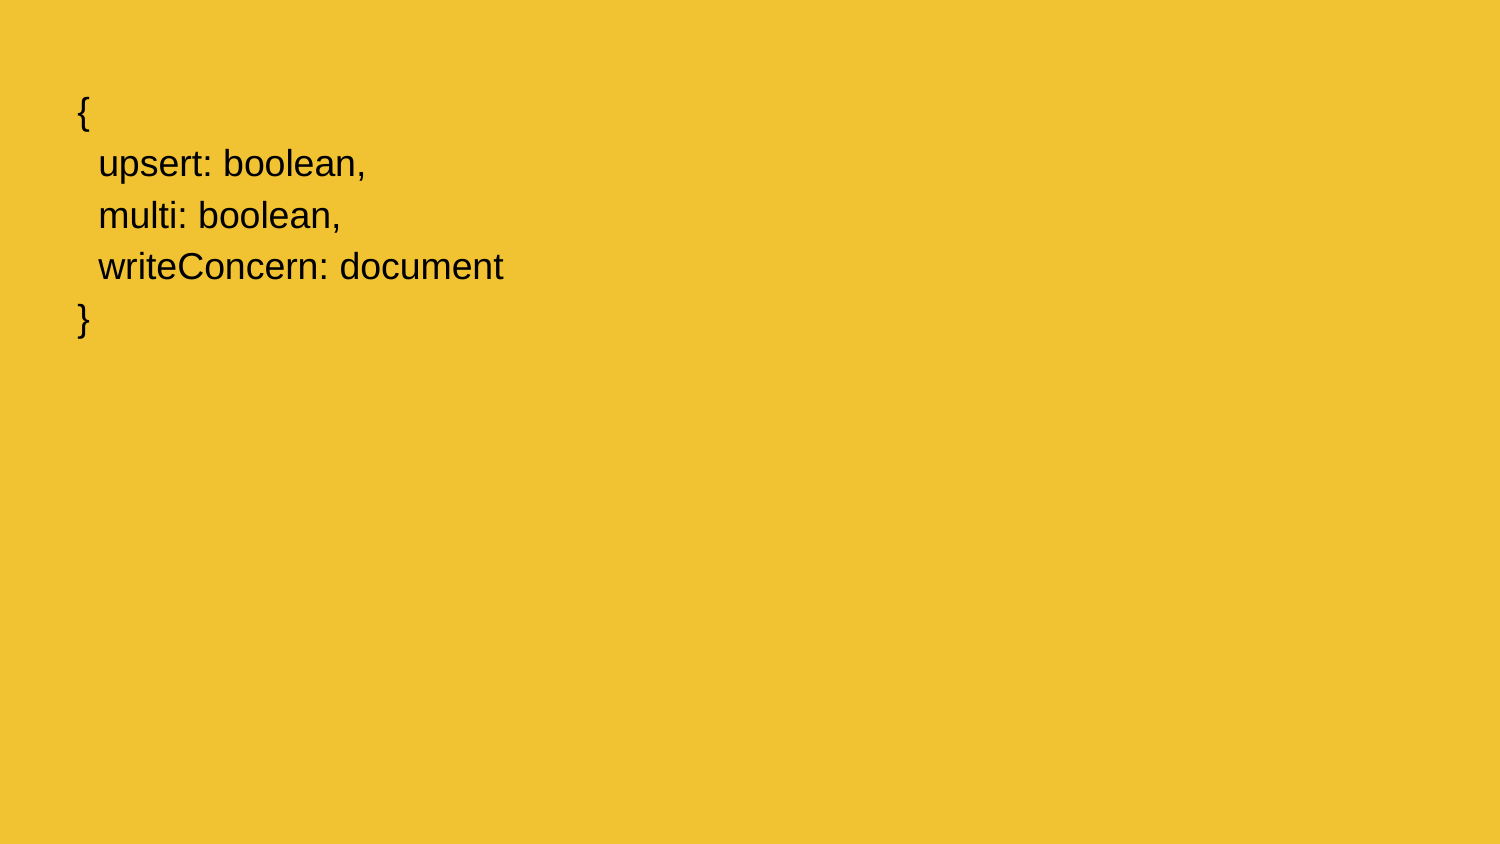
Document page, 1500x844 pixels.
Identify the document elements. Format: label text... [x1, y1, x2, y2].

text_box { upsert: boolean, multi: boolean, writeConcern: document } [62, 65, 1265, 769]
